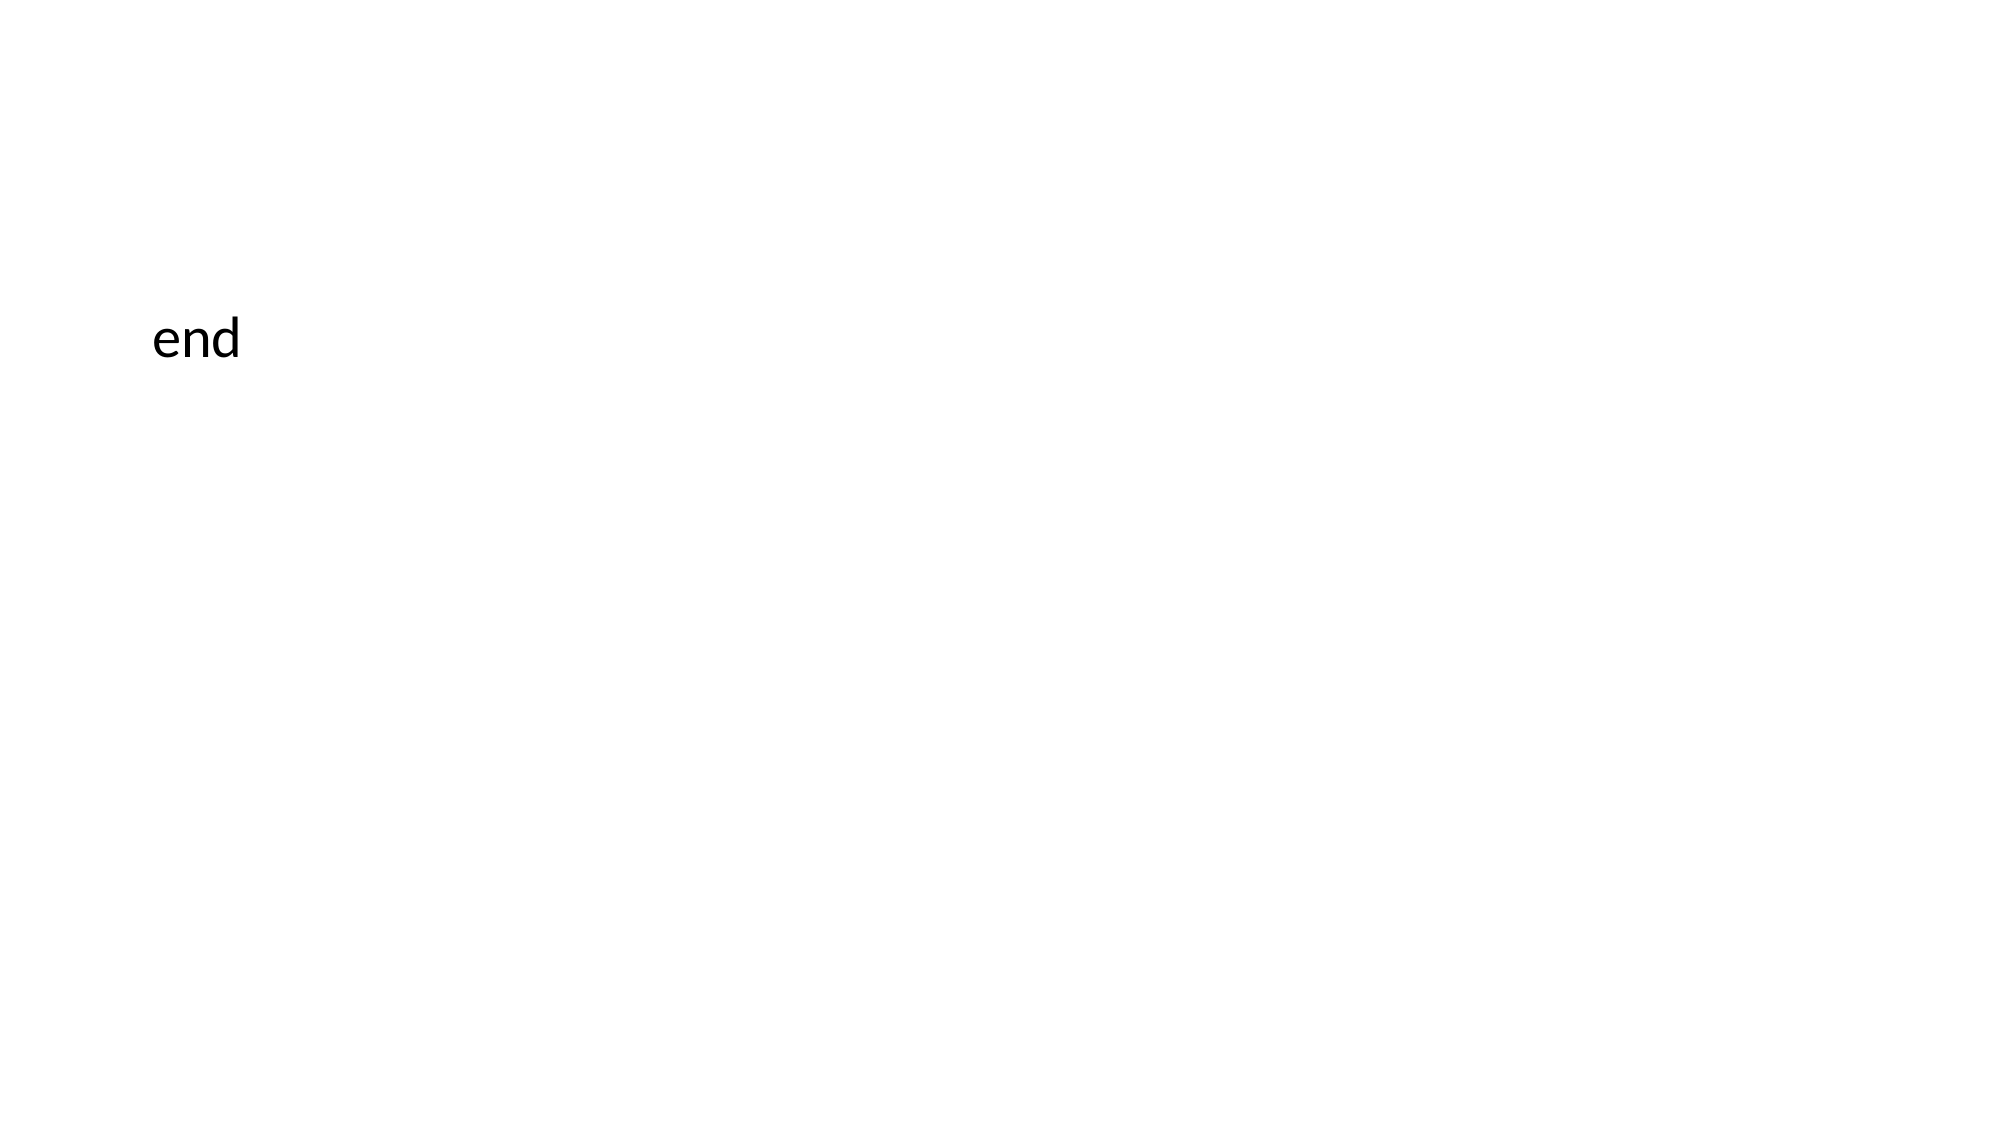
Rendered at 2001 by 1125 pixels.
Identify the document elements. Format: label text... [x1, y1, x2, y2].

list end [137, 299, 1863, 1014]
